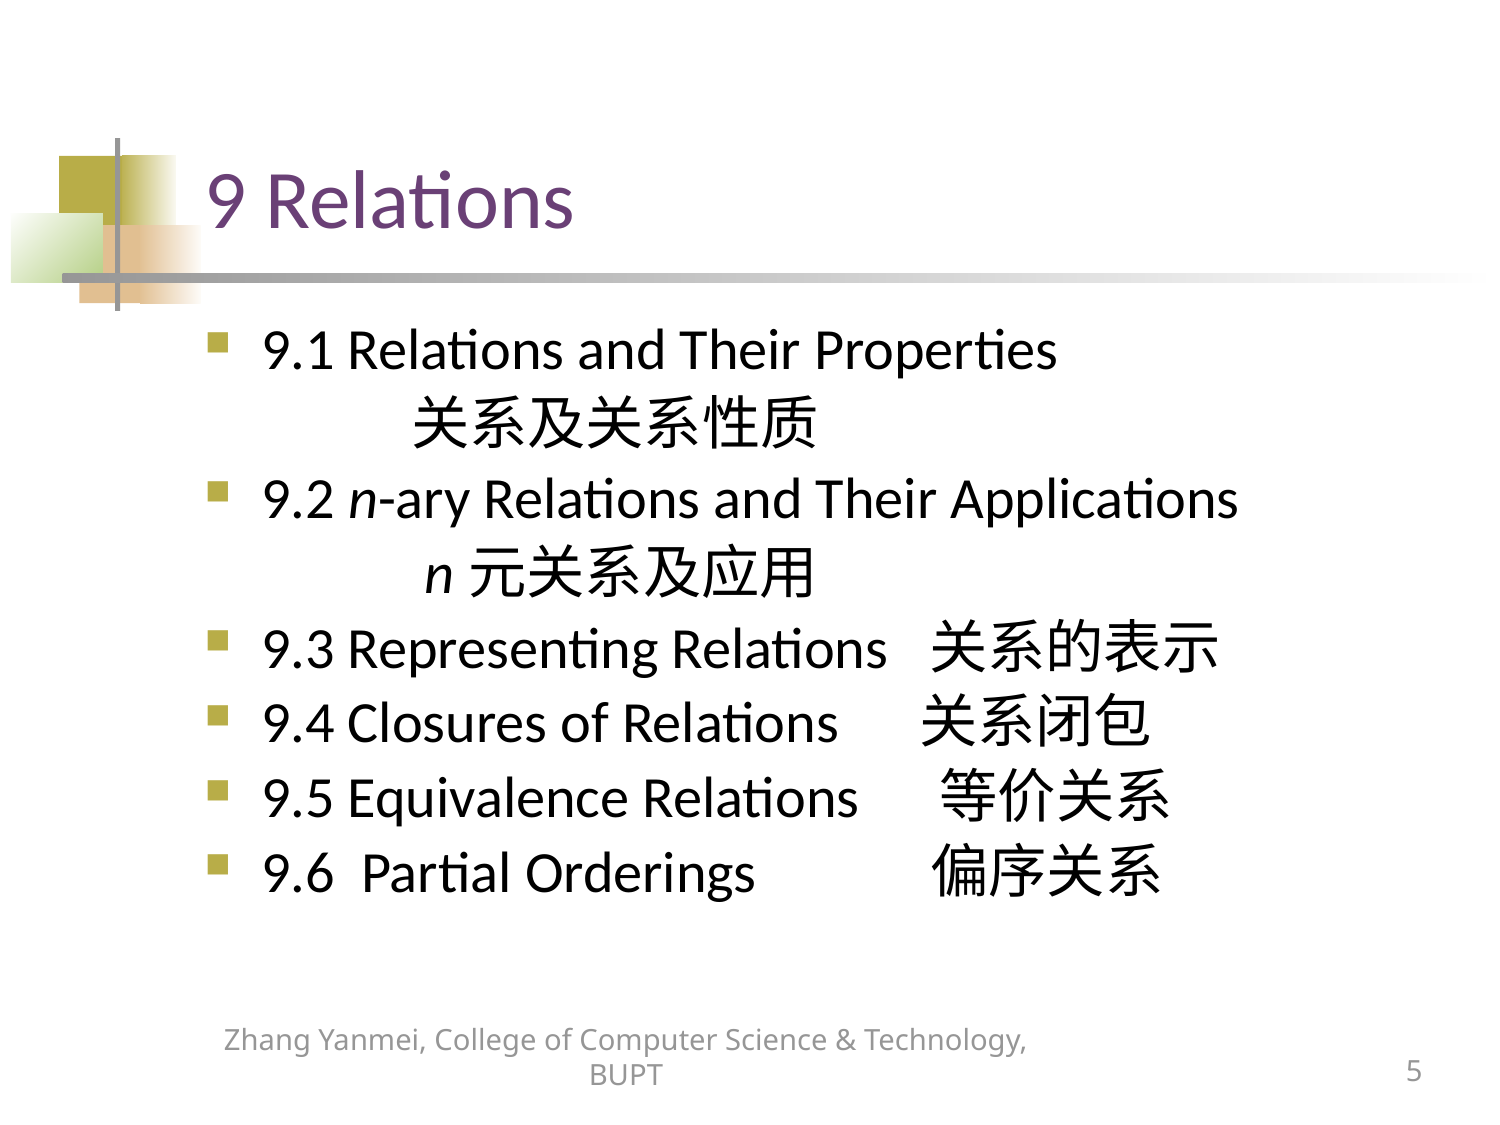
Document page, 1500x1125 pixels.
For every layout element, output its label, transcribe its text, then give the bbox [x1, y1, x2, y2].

slide_number 5 [1124, 1024, 1438, 1101]
title 9 Relations [189, 65, 1469, 253]
footer Zhang Yanmei, College of Computer Science & Technology, BUPT [189, 1022, 1063, 1099]
list 9.1 Relations and Their Properties 关系及关系性质 9.2 n-ary Relations and Their Applications n元关系及应用 9.3 Representing Relations 关系的表示 9.4 Closures of Relations 关系闭包 9.5 Equivalence Relations 等价关系 9.6 Partial Orderings 偏序关系 [189, 311, 1465, 987]
